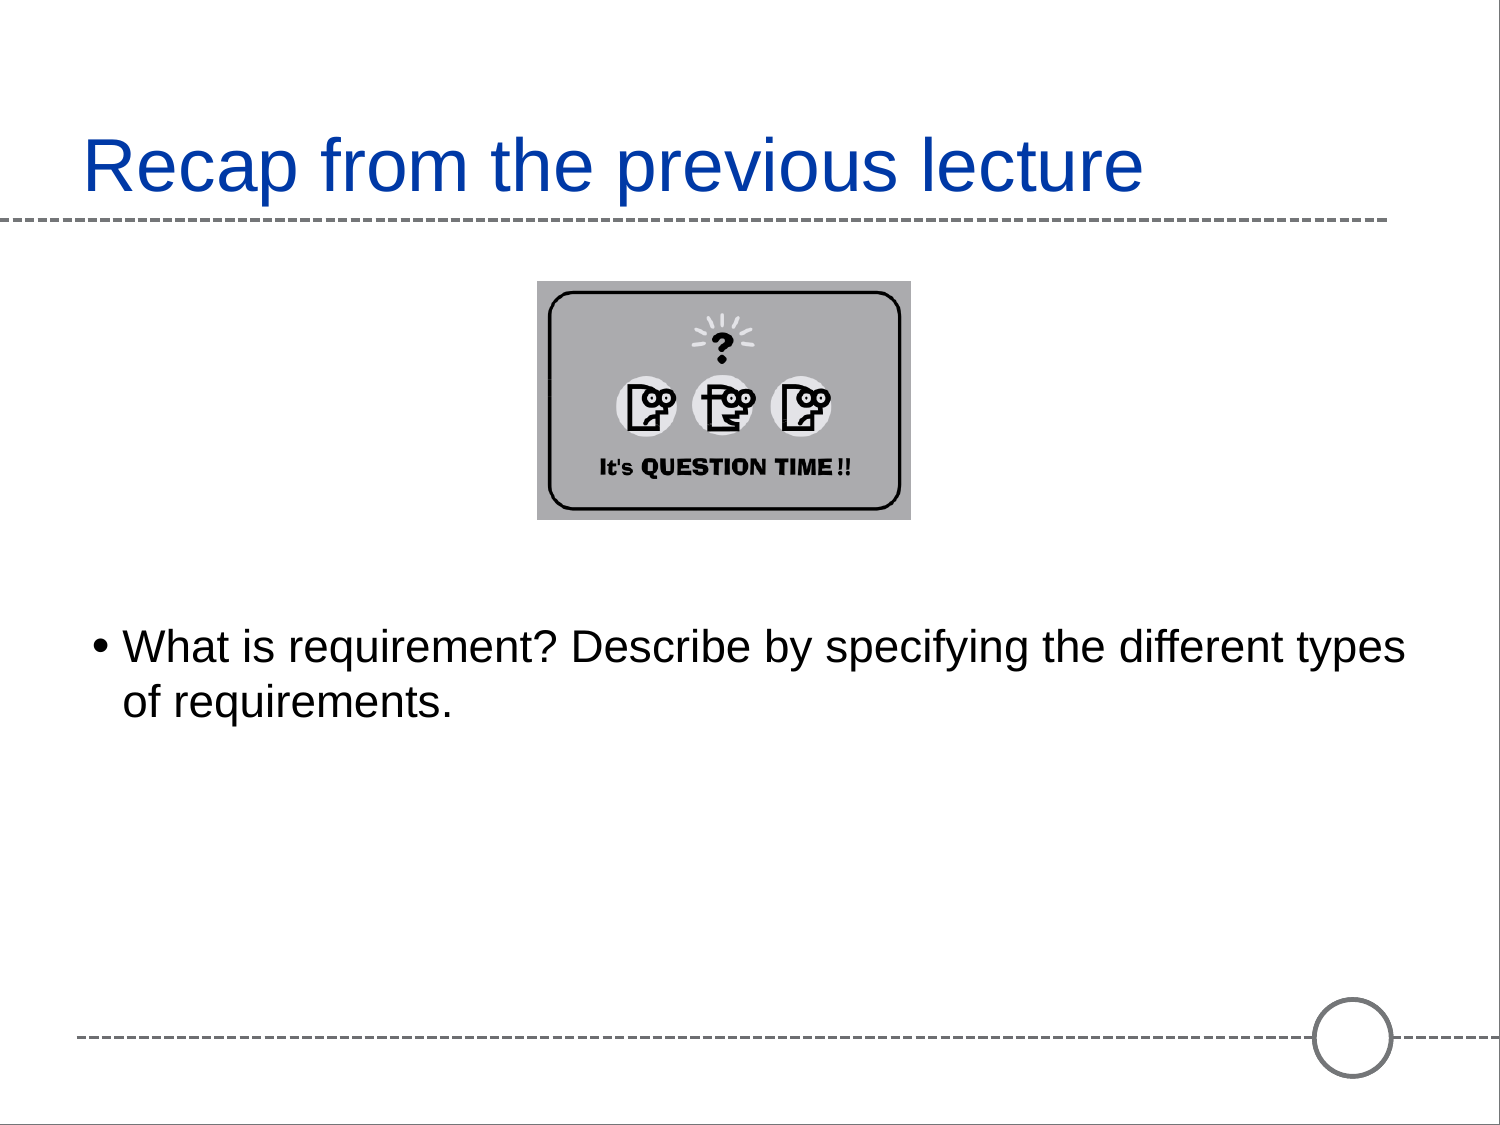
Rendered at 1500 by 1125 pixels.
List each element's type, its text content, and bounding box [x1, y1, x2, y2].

list What is requirement? Describe by specifying the different types of requirements. [76, 609, 1428, 747]
title Recap from the previous lecture [67, 91, 1211, 232]
picture [537, 280, 912, 520]
